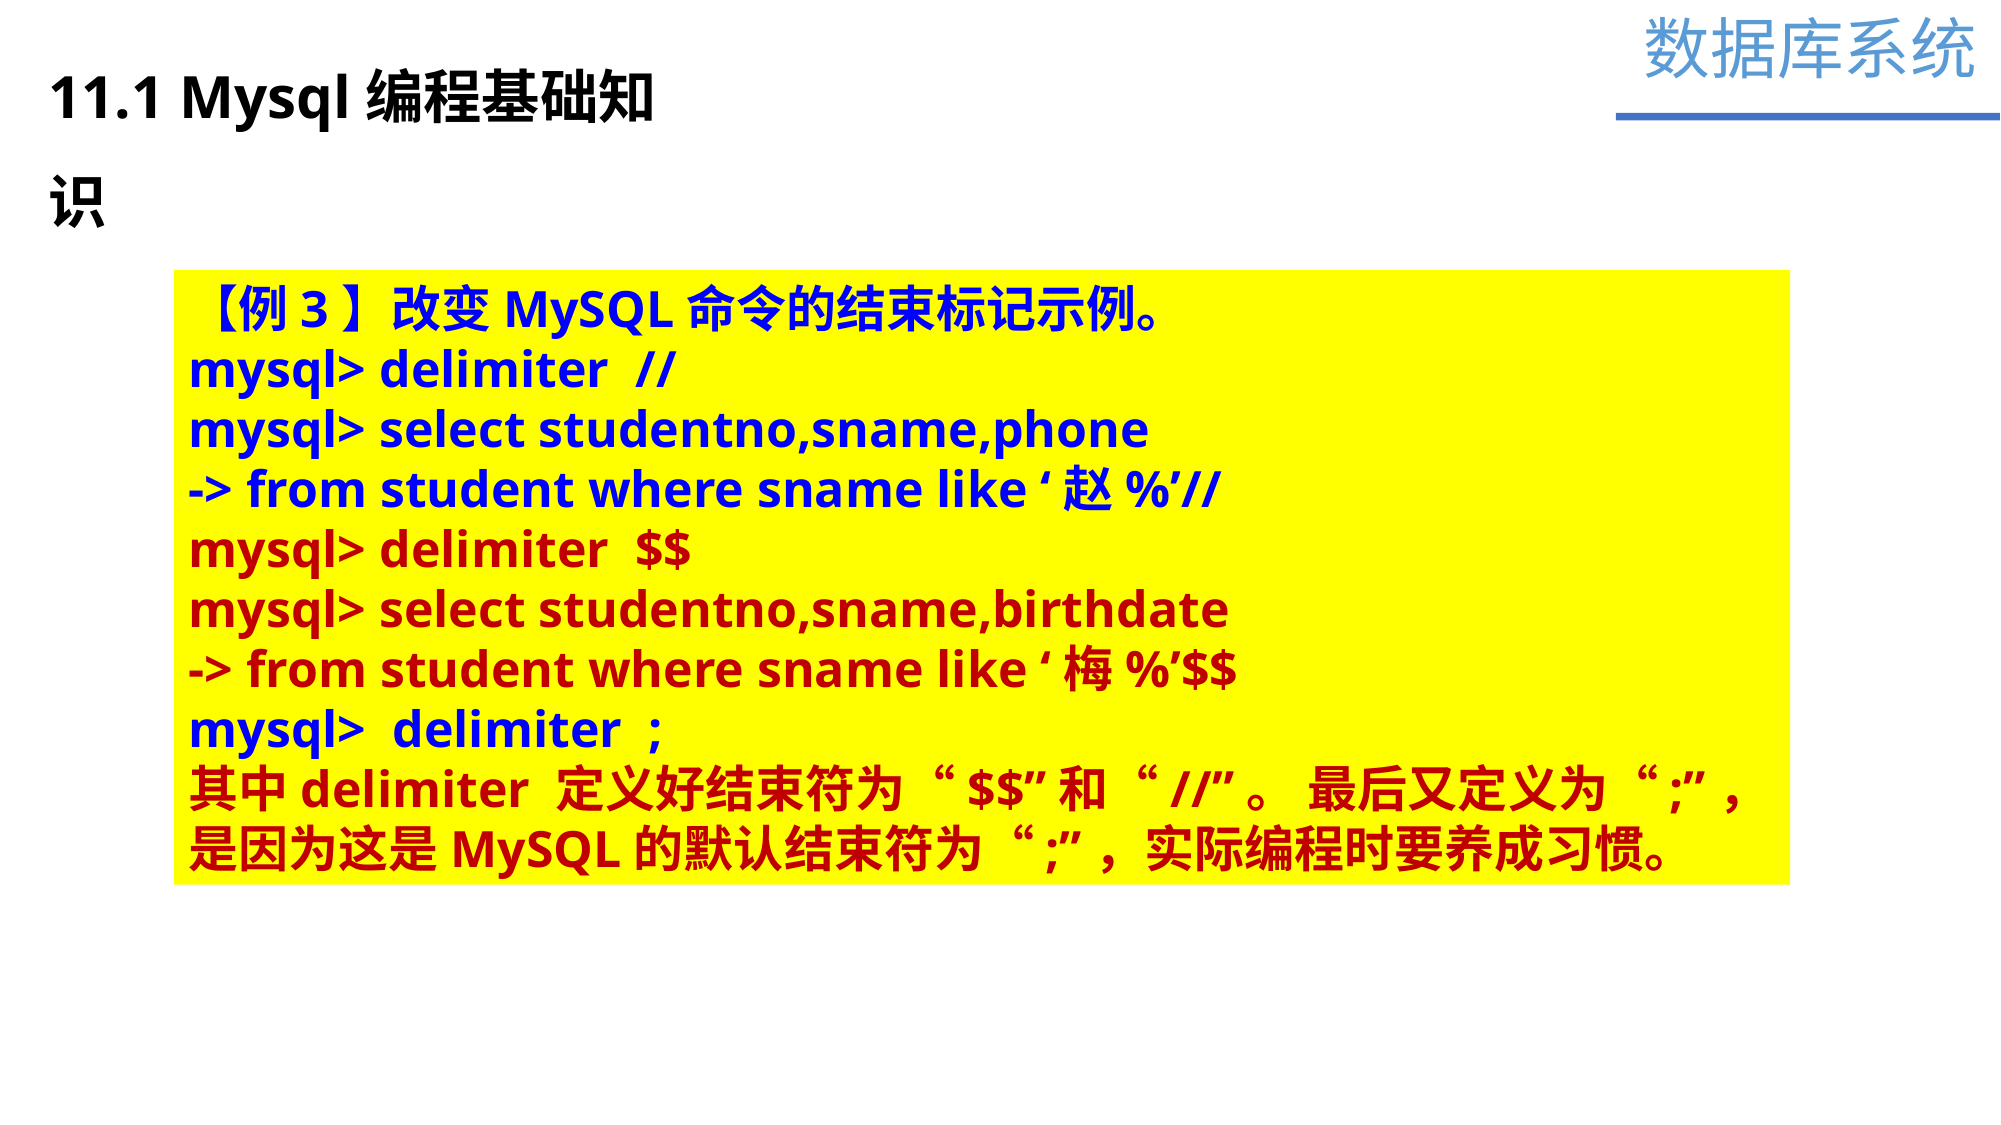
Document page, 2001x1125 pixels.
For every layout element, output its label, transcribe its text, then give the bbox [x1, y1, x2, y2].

text_box 11.1 Mysql编程基础知识 [33, 17, 705, 243]
text_box 【例3】改变MySQL命令的结束标记示例。 mysql> delimiter // mysql> select studentno,sname,phone -> from student where sname like ‘赵%’// mysql> delimiter $$ mysql> select studentno,sname,birthdate -> from student where sname like ‘梅%’$$ mysql> delimiter ; 其中delimiter 定义好结束符为“$$”和“//”。 最后又定义为“;”，是因为这是MySQL的默认结束符为“;”，实际编程时要养成习惯。 [173, 269, 1791, 885]
text_box 数据库系统 [1629, 0, 1993, 95]
text_box [1615, 112, 2000, 121]
